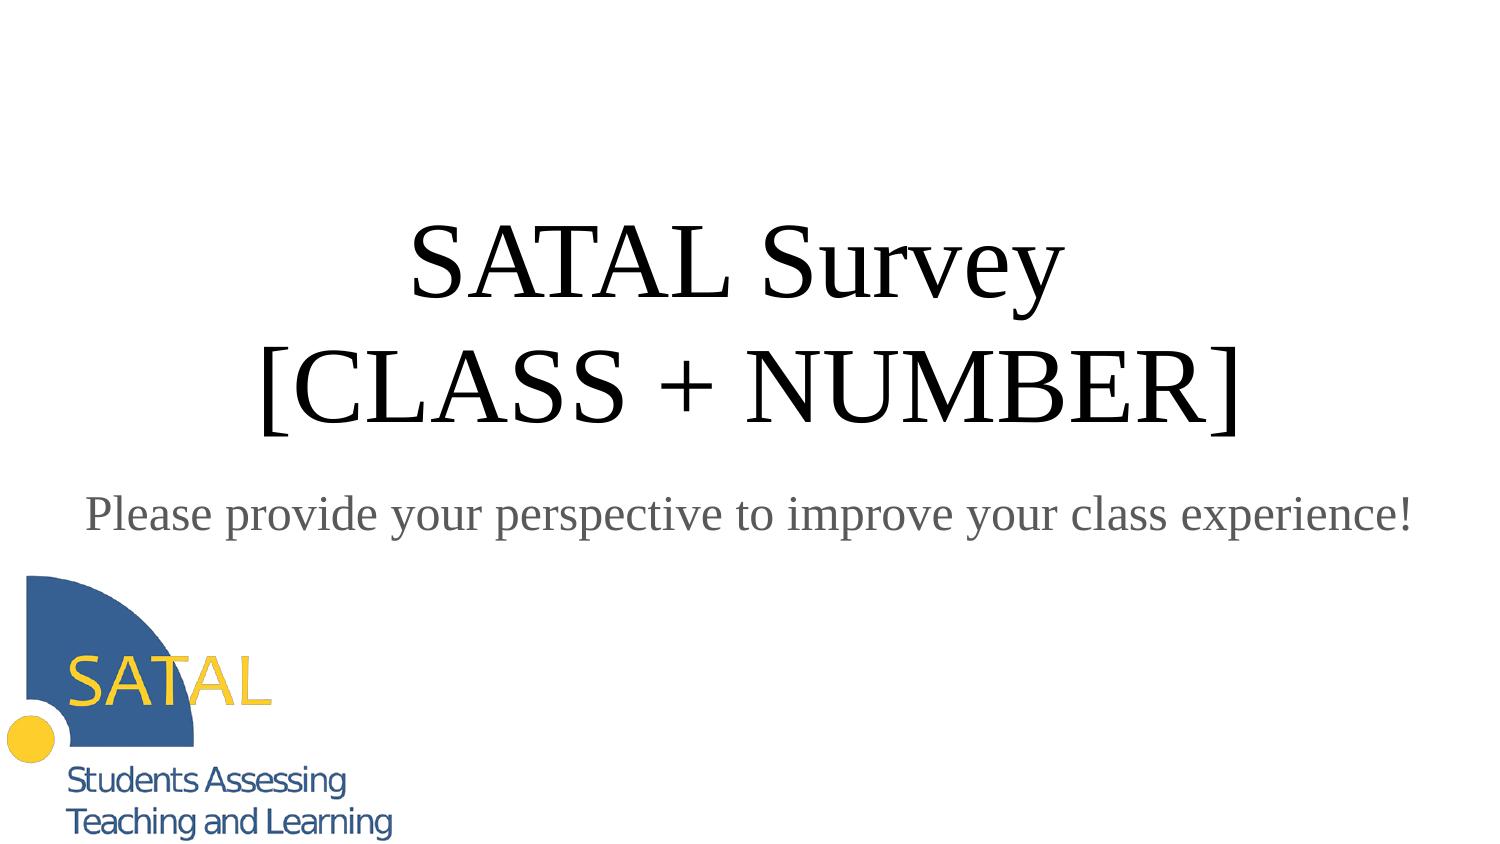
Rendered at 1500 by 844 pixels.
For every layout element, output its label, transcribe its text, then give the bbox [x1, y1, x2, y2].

picture [0, 562, 416, 844]
subtitle Please provide your perspective to improve your class experience! [51, 464, 1449, 595]
title SATAL Survey [51, 165, 1449, 290]
title [CLASS + NUMBER] [51, 290, 1449, 459]
